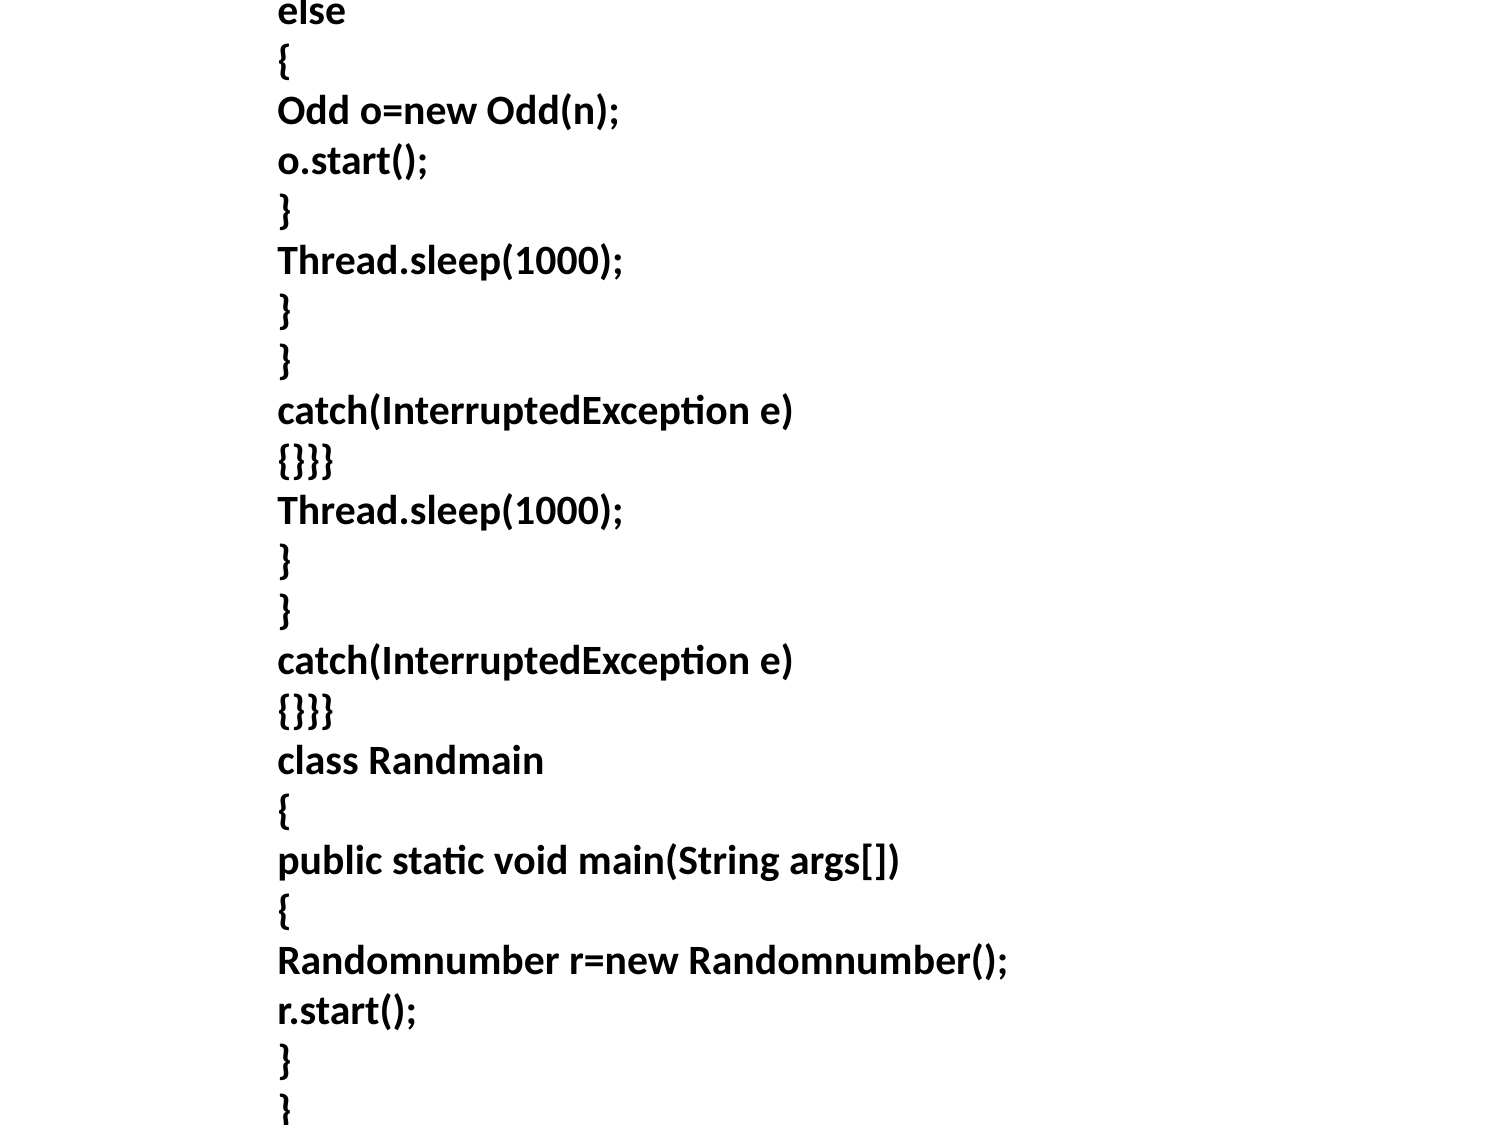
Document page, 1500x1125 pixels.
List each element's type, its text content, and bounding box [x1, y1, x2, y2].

text_box else { Odd o=new Odd(n); o.start(); } Thread.sleep(1000); } } catch(InterruptedException e) {}}} Thread.sleep(1000); } } catch(InterruptedException e) {}}} class Randmain { public static void main(String args[]) { Randomnumber r=new Randomnumber(); r.start(); } } [262, 0, 1200, 1125]
